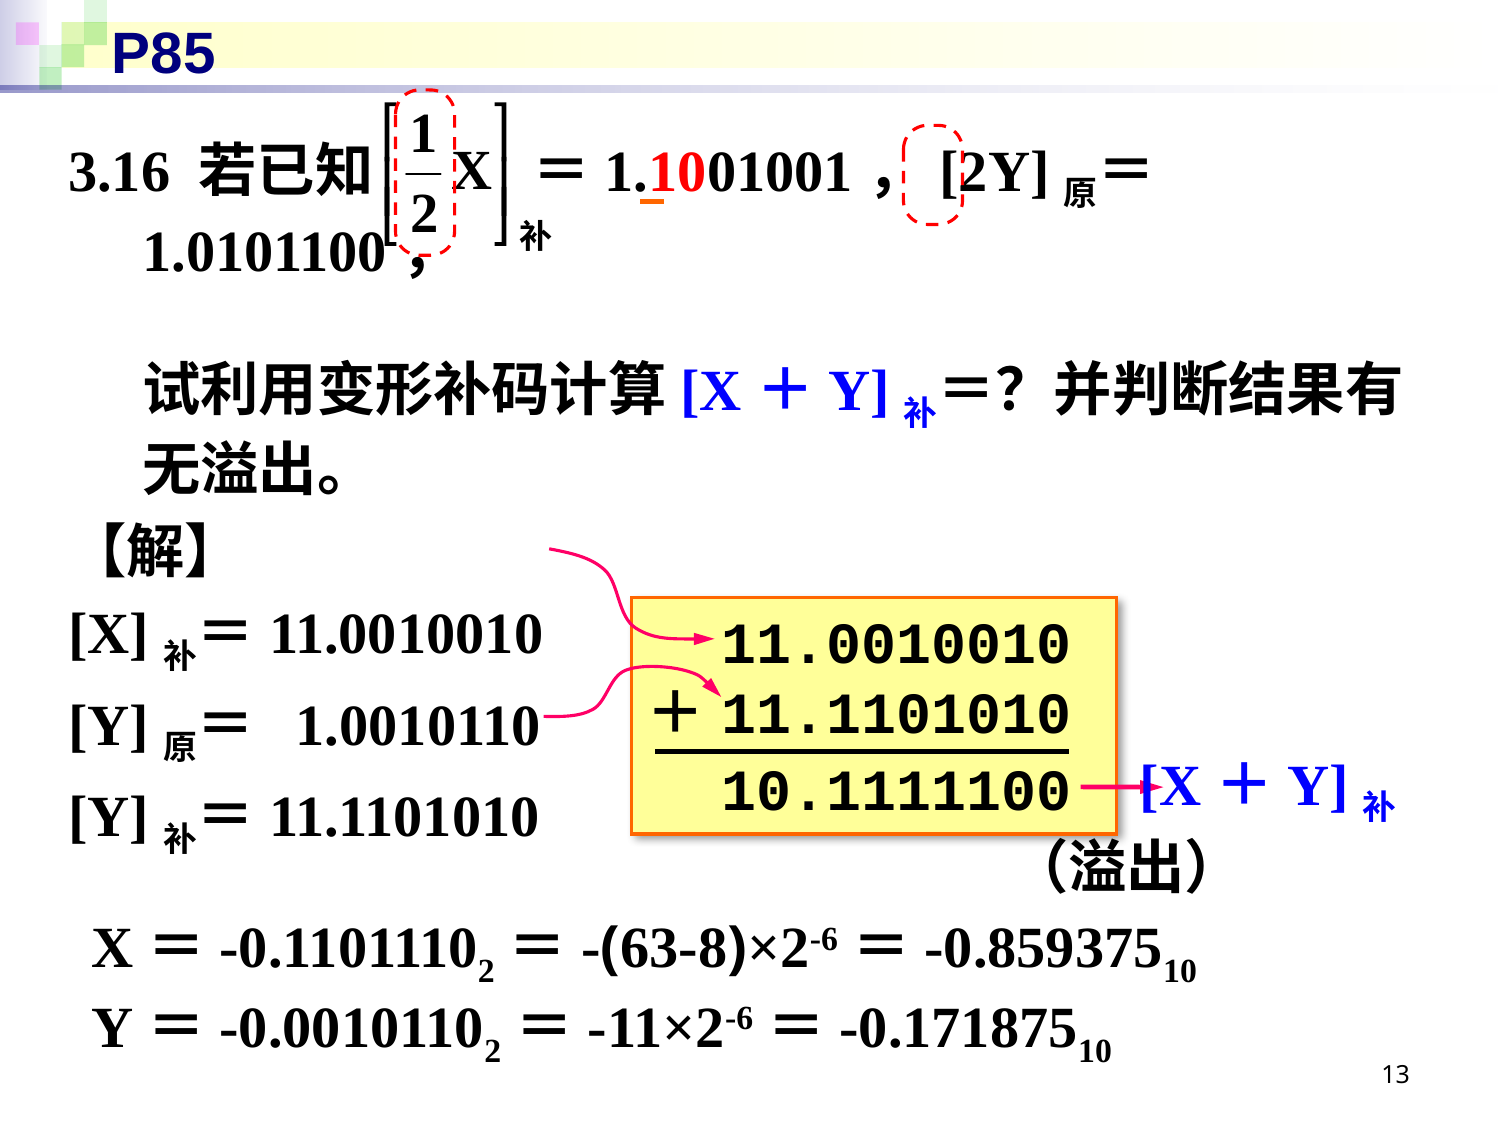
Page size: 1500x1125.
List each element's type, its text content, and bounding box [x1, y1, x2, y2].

text_box 11.0010010 ＋ 11.1101010 10.1111100 [631, 597, 1117, 835]
text_box X＝-0.11011102＝-(63-8)×2-6＝-0.85937510 Y＝-0.00101102＝-11×2-6＝-0.17187510 [76, 902, 1425, 1077]
text_box （溢出） [844, 822, 1258, 902]
slide_number 13 [1074, 1024, 1426, 1101]
text_box [X＋Y]补 [998, 739, 1412, 835]
text_box [549, 548, 715, 646]
text_box [543, 666, 722, 717]
text_box [903, 125, 963, 225]
text_box 3.16 若已知 ＝1.1001001，[2Y]原＝1.0101100， 试利用变形补码计算[X＋Y]补＝？并判断结果有无溢出。 【解】 [X]补＝11.0010010 [Y]原＝ 1.0010110 [Y]补＝11.1101010 [53, 125, 1436, 799]
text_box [371, 89, 562, 266]
title P85 [96, 7, 1447, 94]
